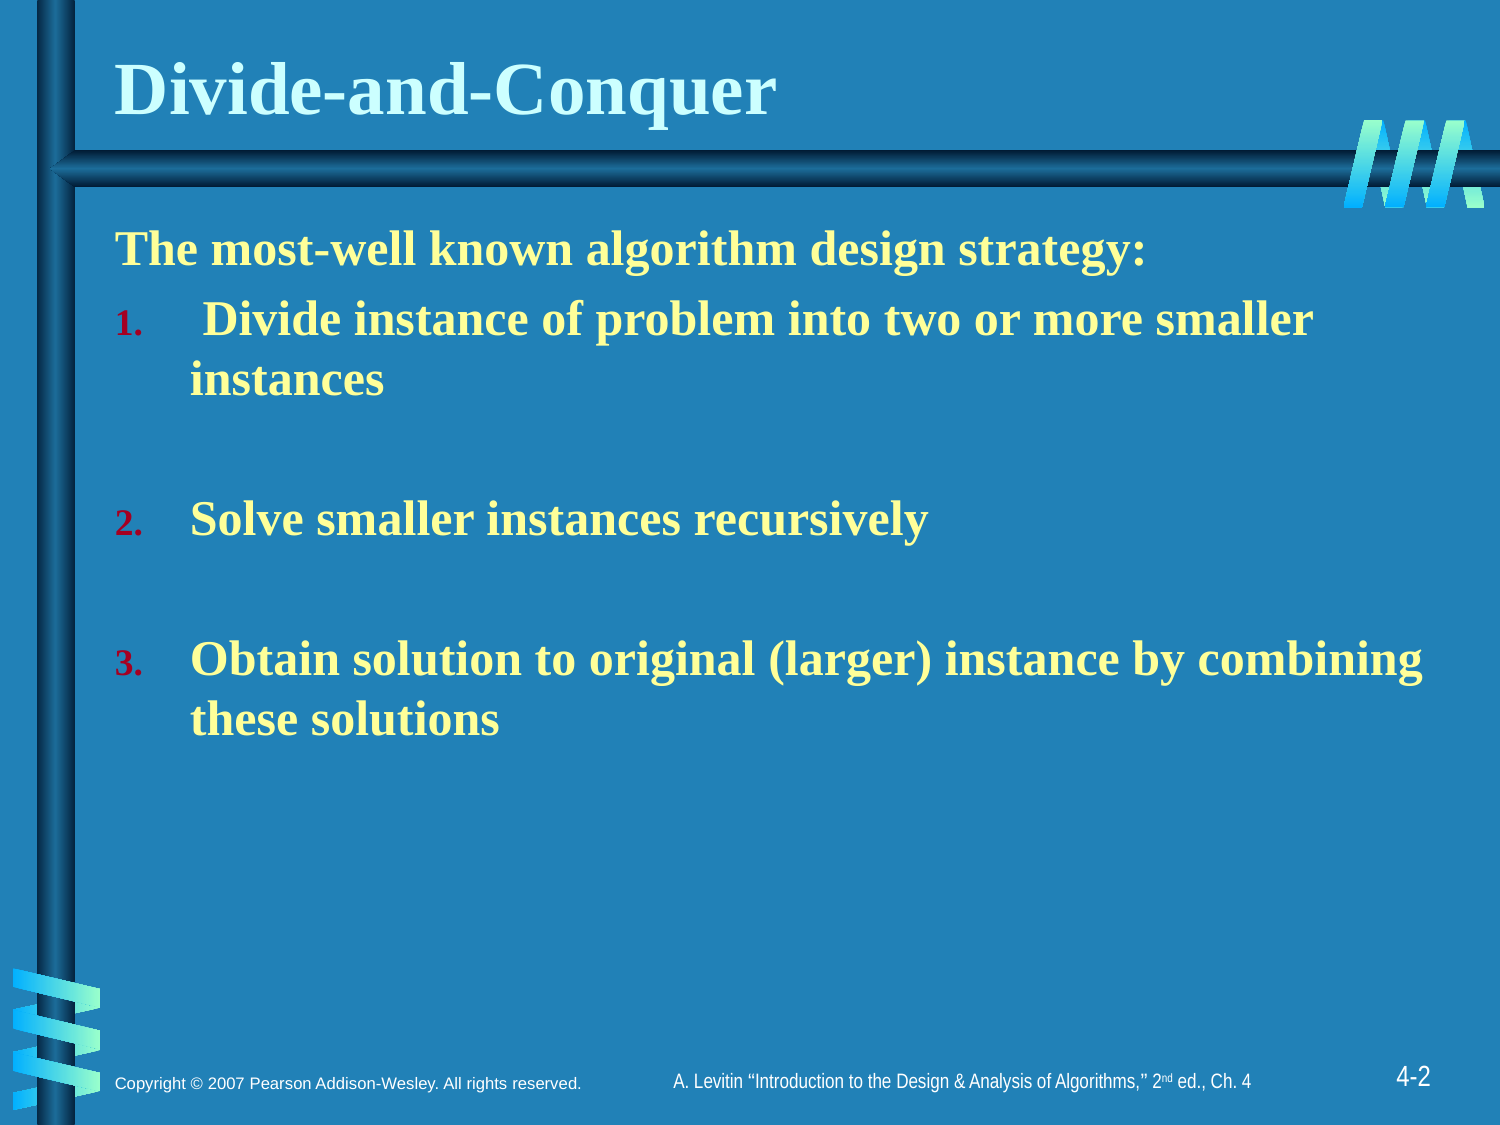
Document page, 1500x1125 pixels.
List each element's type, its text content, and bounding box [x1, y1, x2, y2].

list The most-well known algorithm design strategy: Divide instance of problem into two or more smaller instances Solve smaller instances recursively Obtain solution to original (larger) instance by combining these solutions [99, 207, 1463, 1013]
title Divide-and-Conquer [99, 24, 1345, 138]
